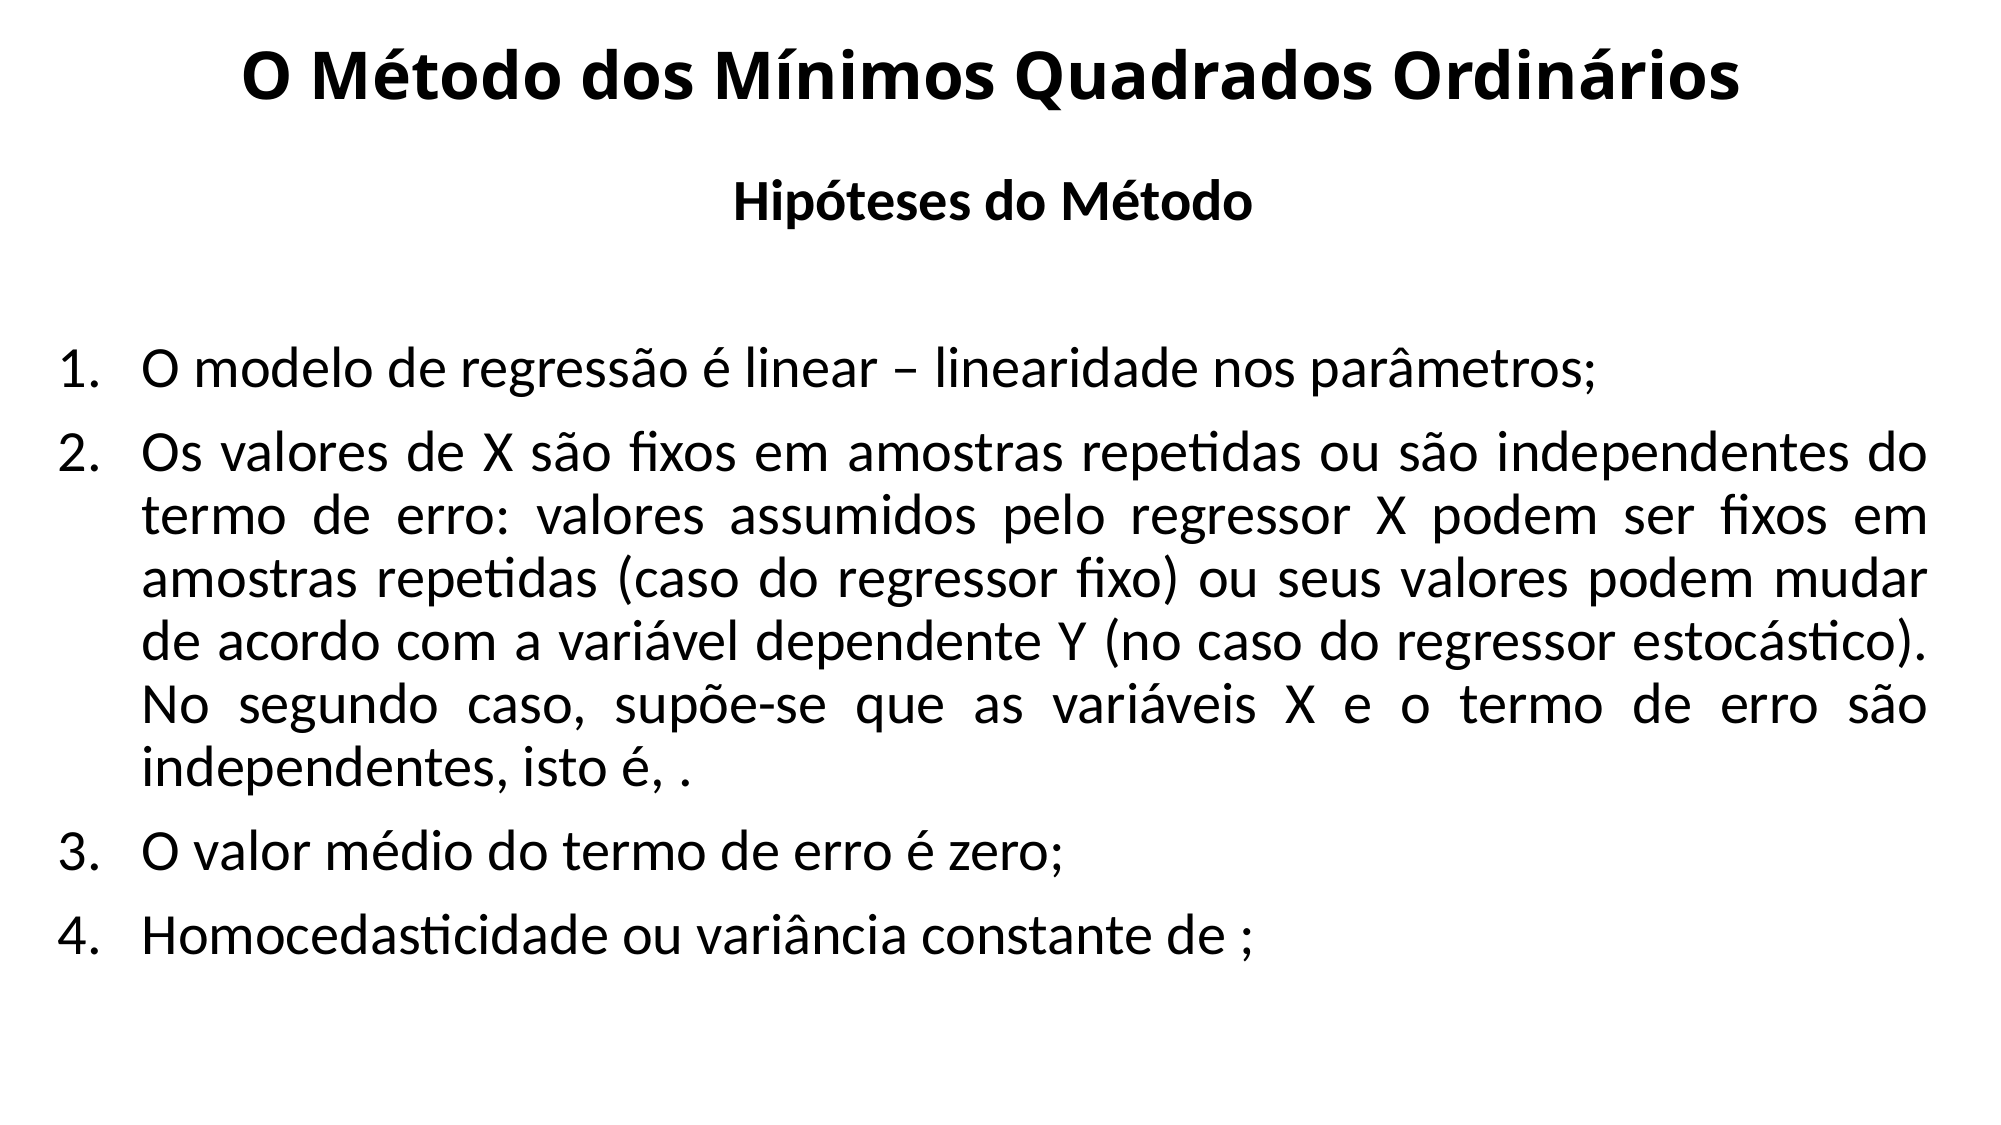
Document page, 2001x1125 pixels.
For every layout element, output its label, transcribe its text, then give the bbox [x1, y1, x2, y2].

title O Método dos Mínimos Quadrados Ordinários [137, 18, 1863, 138]
